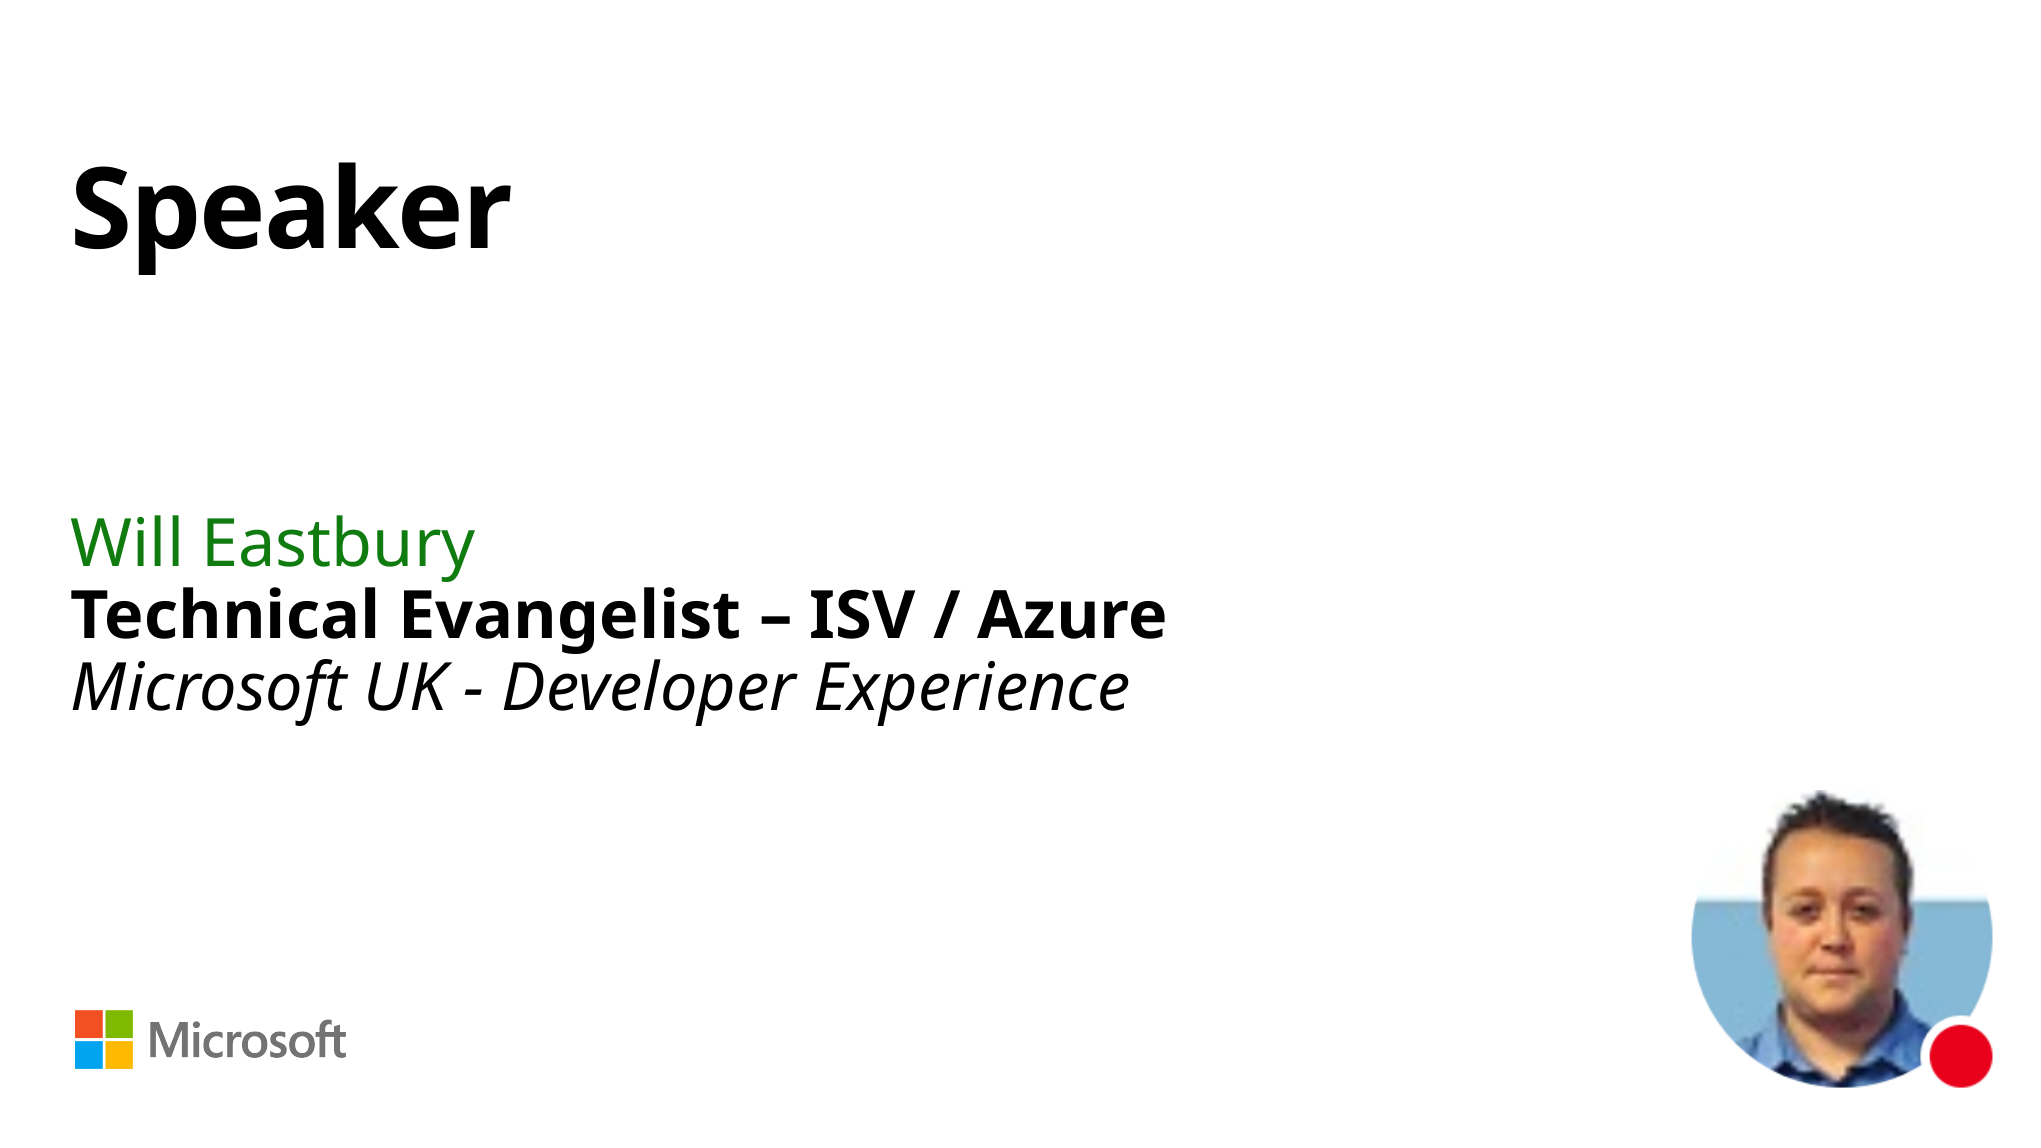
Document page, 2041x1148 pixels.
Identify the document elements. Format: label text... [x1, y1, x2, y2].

title Speaker [46, 136, 1397, 304]
list Will Eastbury Technical Evangelist – ISV / Azure Microsoft UK - Developer Experience [46, 490, 1967, 760]
picture [75, 1010, 346, 1069]
picture [1681, 790, 1999, 1102]
